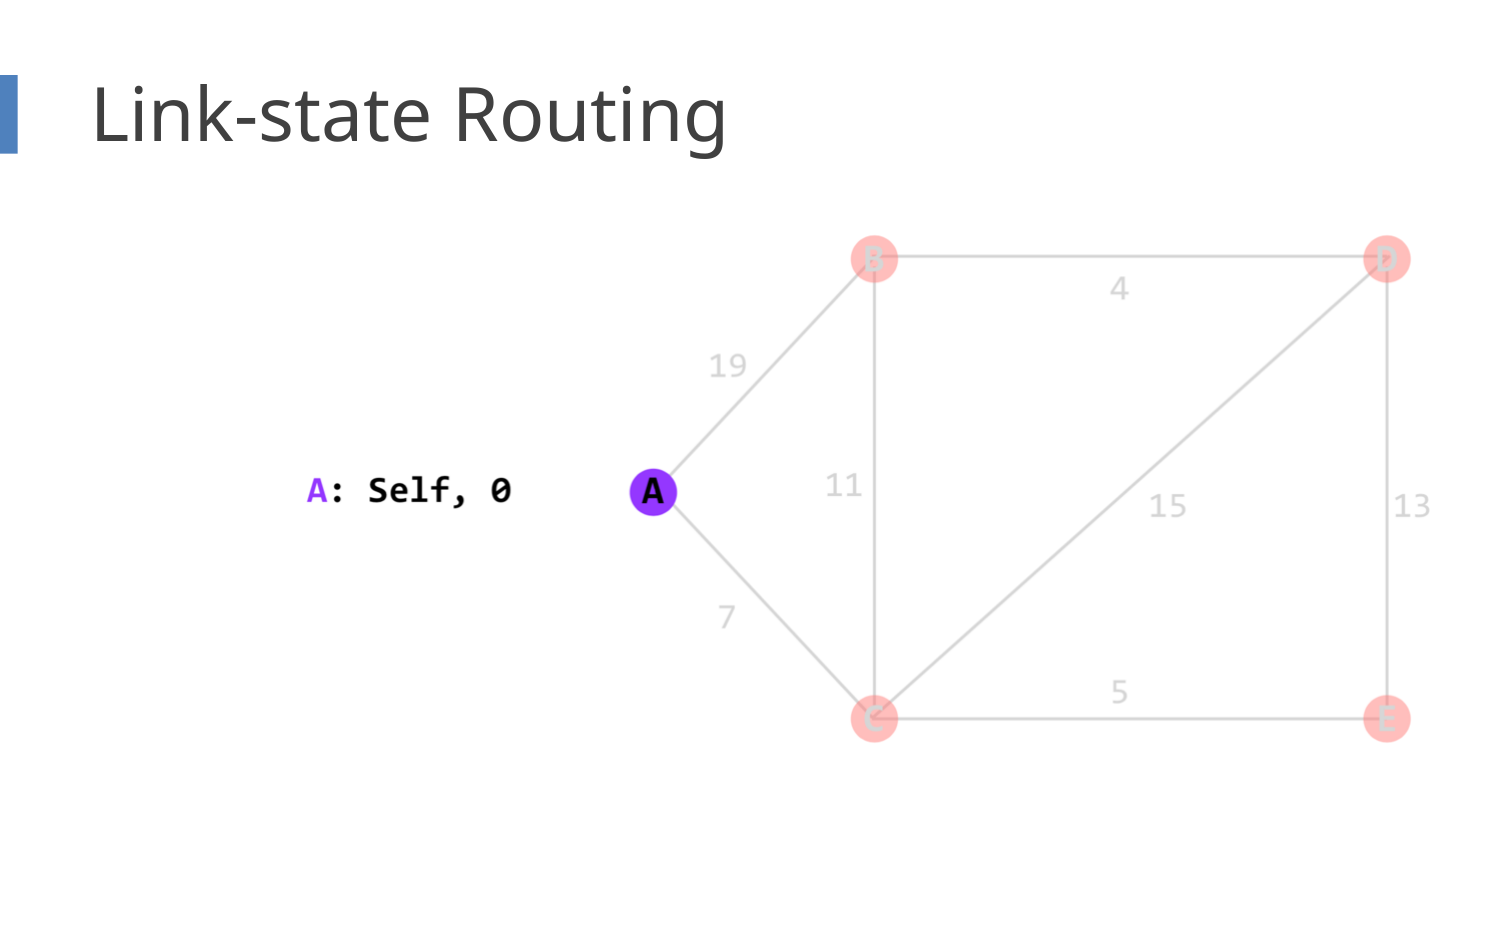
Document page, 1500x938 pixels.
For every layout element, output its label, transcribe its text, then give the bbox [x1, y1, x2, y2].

picture [267, 208, 1453, 777]
title Link-state Routing [75, 37, 1425, 186]
